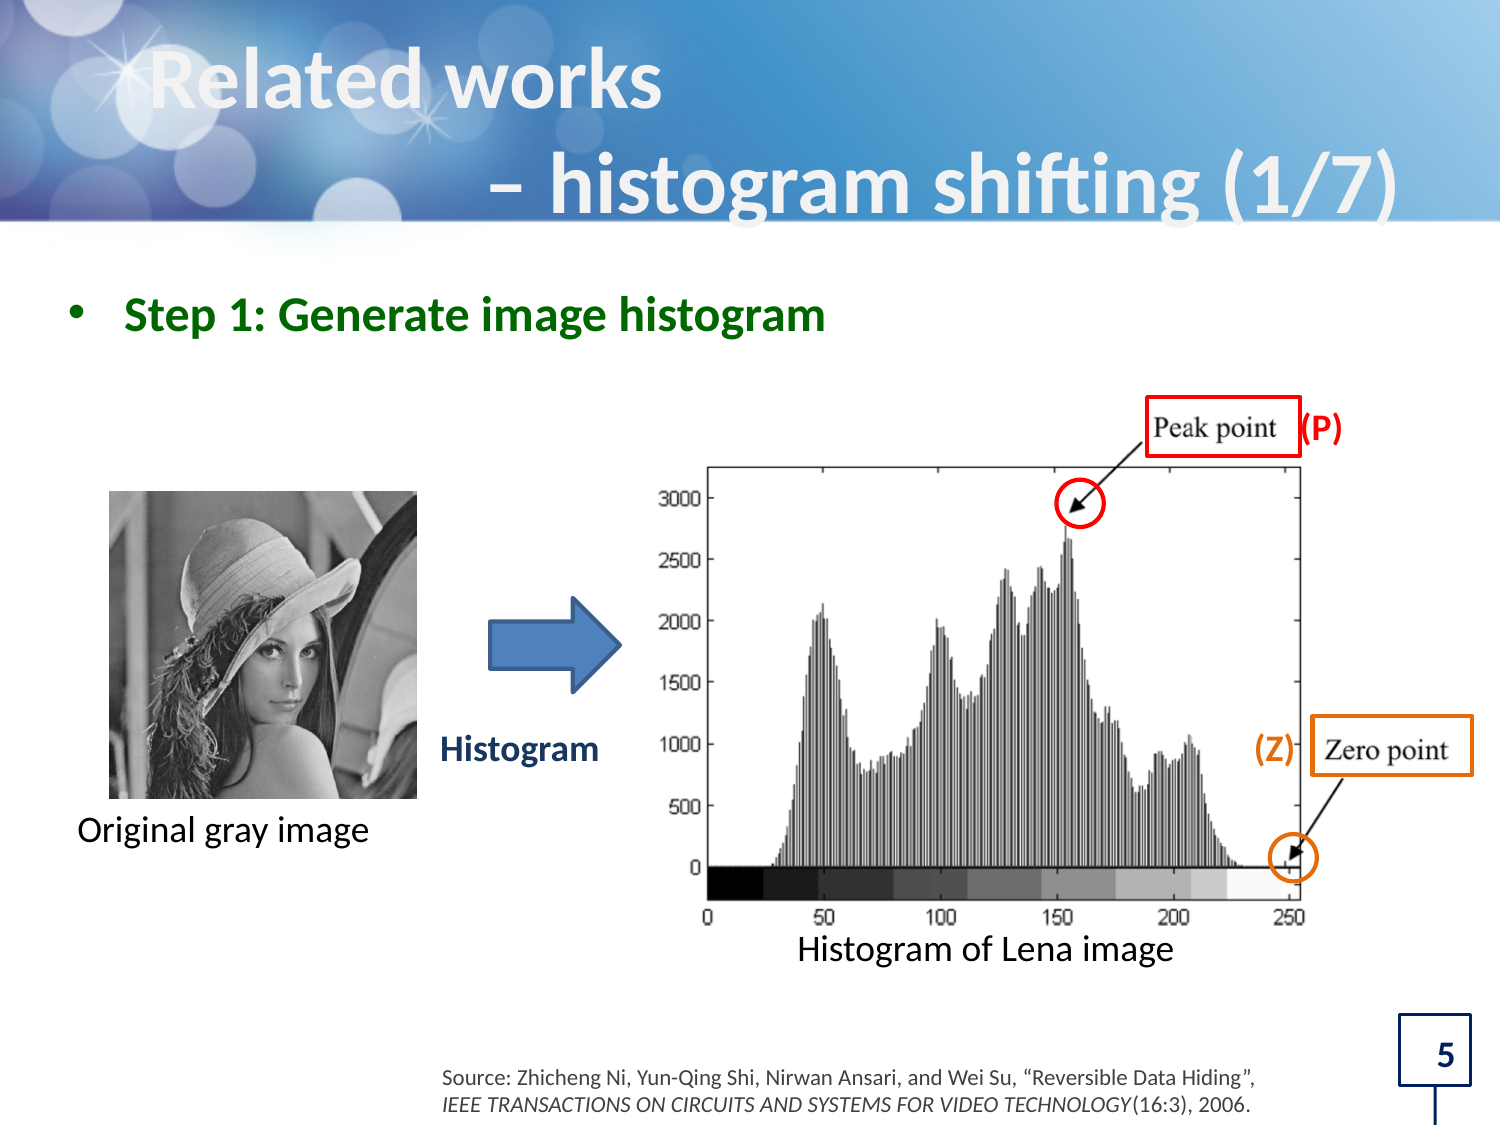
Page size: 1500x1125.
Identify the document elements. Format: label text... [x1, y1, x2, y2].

text_box Histogram [425, 716, 638, 776]
picture [1401, 1016, 1469, 1054]
text_box Step 1: Generate image histogram [53, 273, 1403, 362]
text_box [488, 595, 623, 695]
text_box Histogram of Lena image [782, 949, 1286, 977]
text_box Related works – histogram shifting (1/7) [75, 32, 1425, 220]
text_box Source: Zhicheng Ni, Yun-Qing Shi, Nirwan Ansari, and Wei Su, “Reversible Data Hiding”, IEEE TRANSACTIONS ON CIRCUITS AND SYSTEMS FOR VIDEO TECHNOLOGY(16:3), 2006. [427, 1054, 1482, 1125]
picture [0, 0, 1500, 1125]
text_box Original gray image [62, 797, 465, 858]
text_box [1464, 714, 1474, 777]
